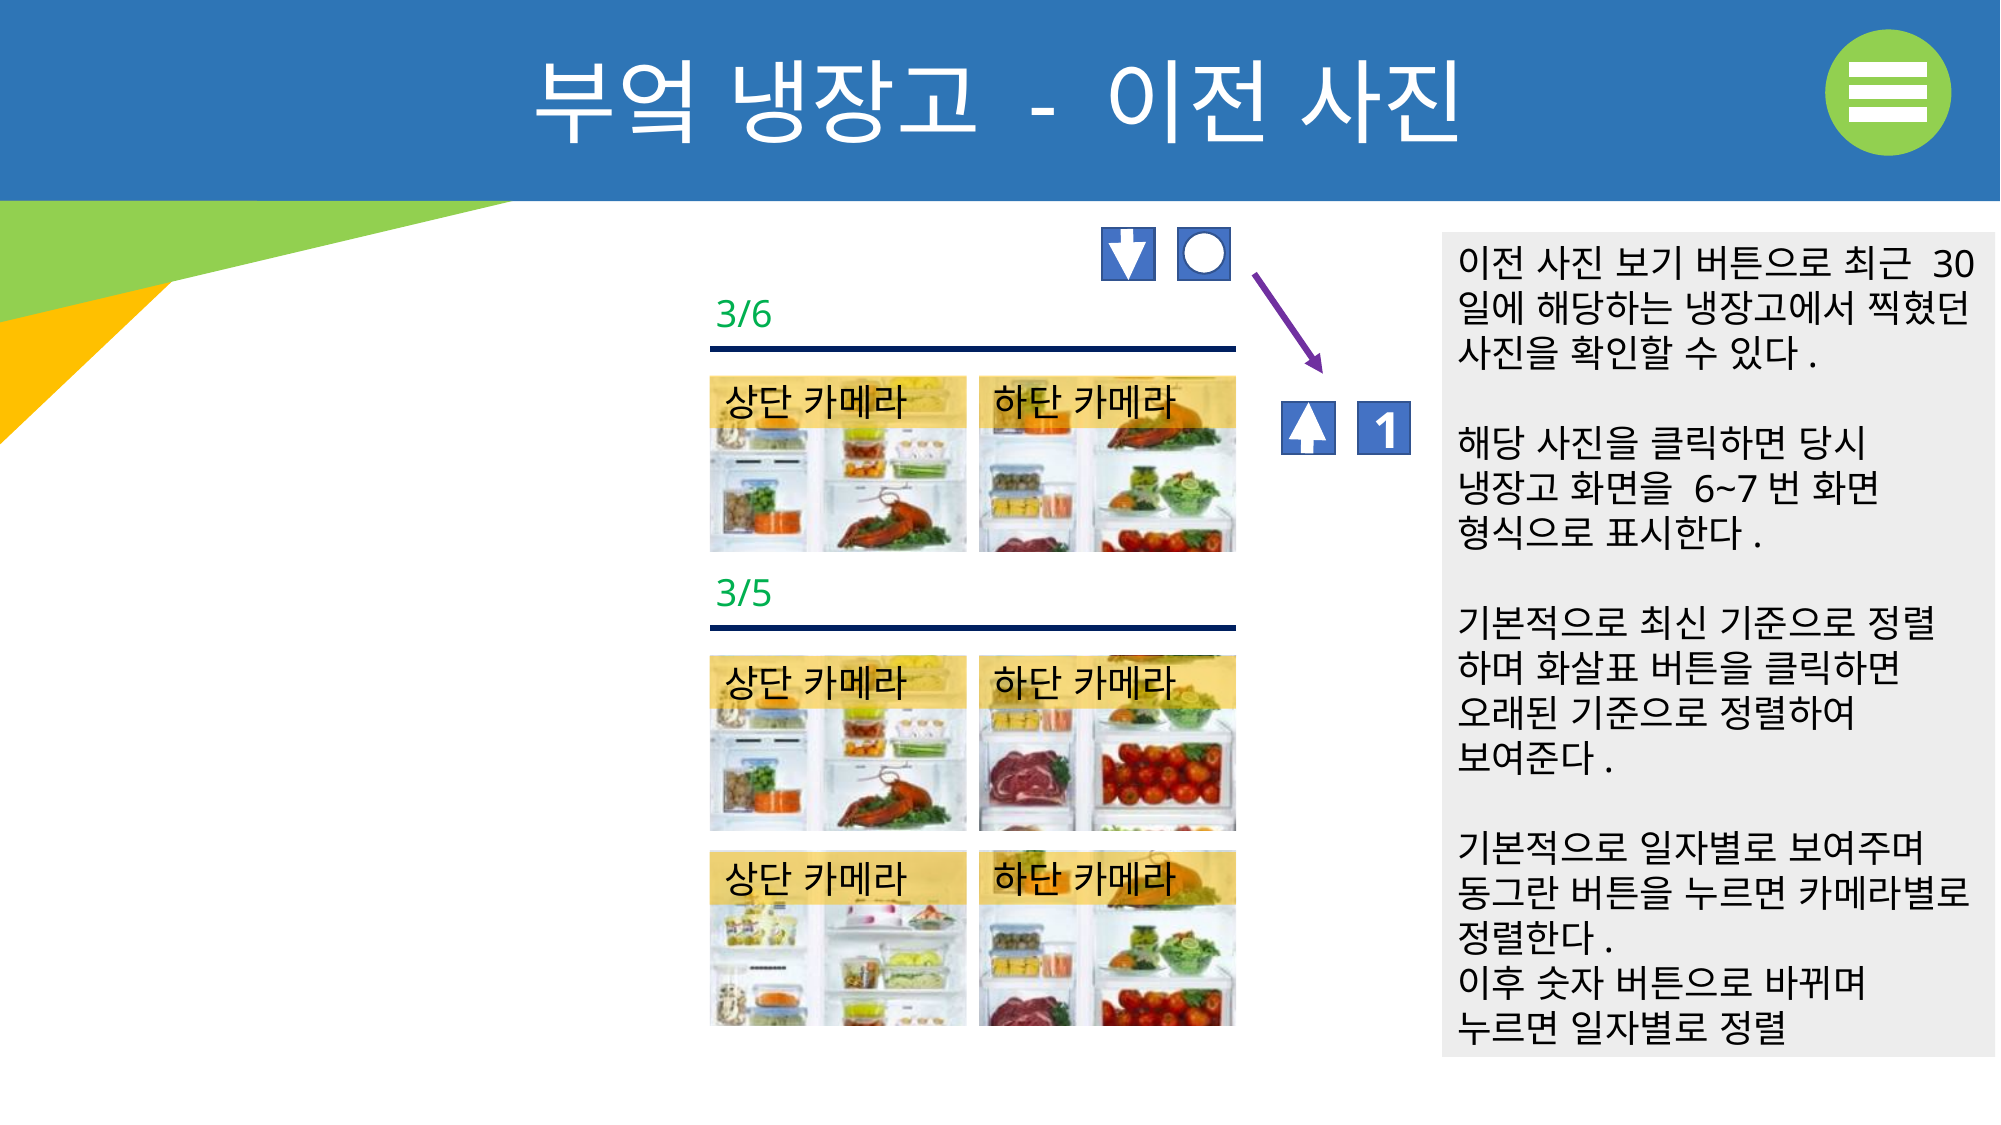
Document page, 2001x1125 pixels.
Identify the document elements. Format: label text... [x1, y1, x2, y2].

picture [709, 655, 967, 831]
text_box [0, 0, 2000, 445]
picture [979, 377, 1237, 552]
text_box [1102, 227, 1155, 281]
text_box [1825, 29, 1952, 156]
text_box 1 [1357, 445, 1411, 455]
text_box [1177, 227, 1231, 281]
text_box 3/5 [701, 561, 821, 622]
picture [709, 377, 967, 552]
picture [979, 850, 1237, 1026]
picture [709, 850, 967, 1026]
picture [979, 655, 1237, 831]
text_box 이전 사진 보기 버튼으로 최근 30일에 해당하는 냉장고에서 찍혔던 사진을 확인할 수 있다. 해당 사진을 클릭하면 당시 냉장고 화면을 6~7번 화면 형식으로 표시한다. 기본적으로 최신 기준으로 정렬 하며 화살표 버튼을 클릭하면 오래된 기준으로 정렬하여 보여준다. 기본적으로 일자별로 보여주며 동그란 버튼을 누르면 카메라별로 정렬한다. 이후 숫자 버튼으로 바뀌며 누르면 일자별로 정렬 [1442, 445, 1996, 1057]
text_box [1254, 273, 1323, 374]
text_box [1282, 402, 1335, 455]
